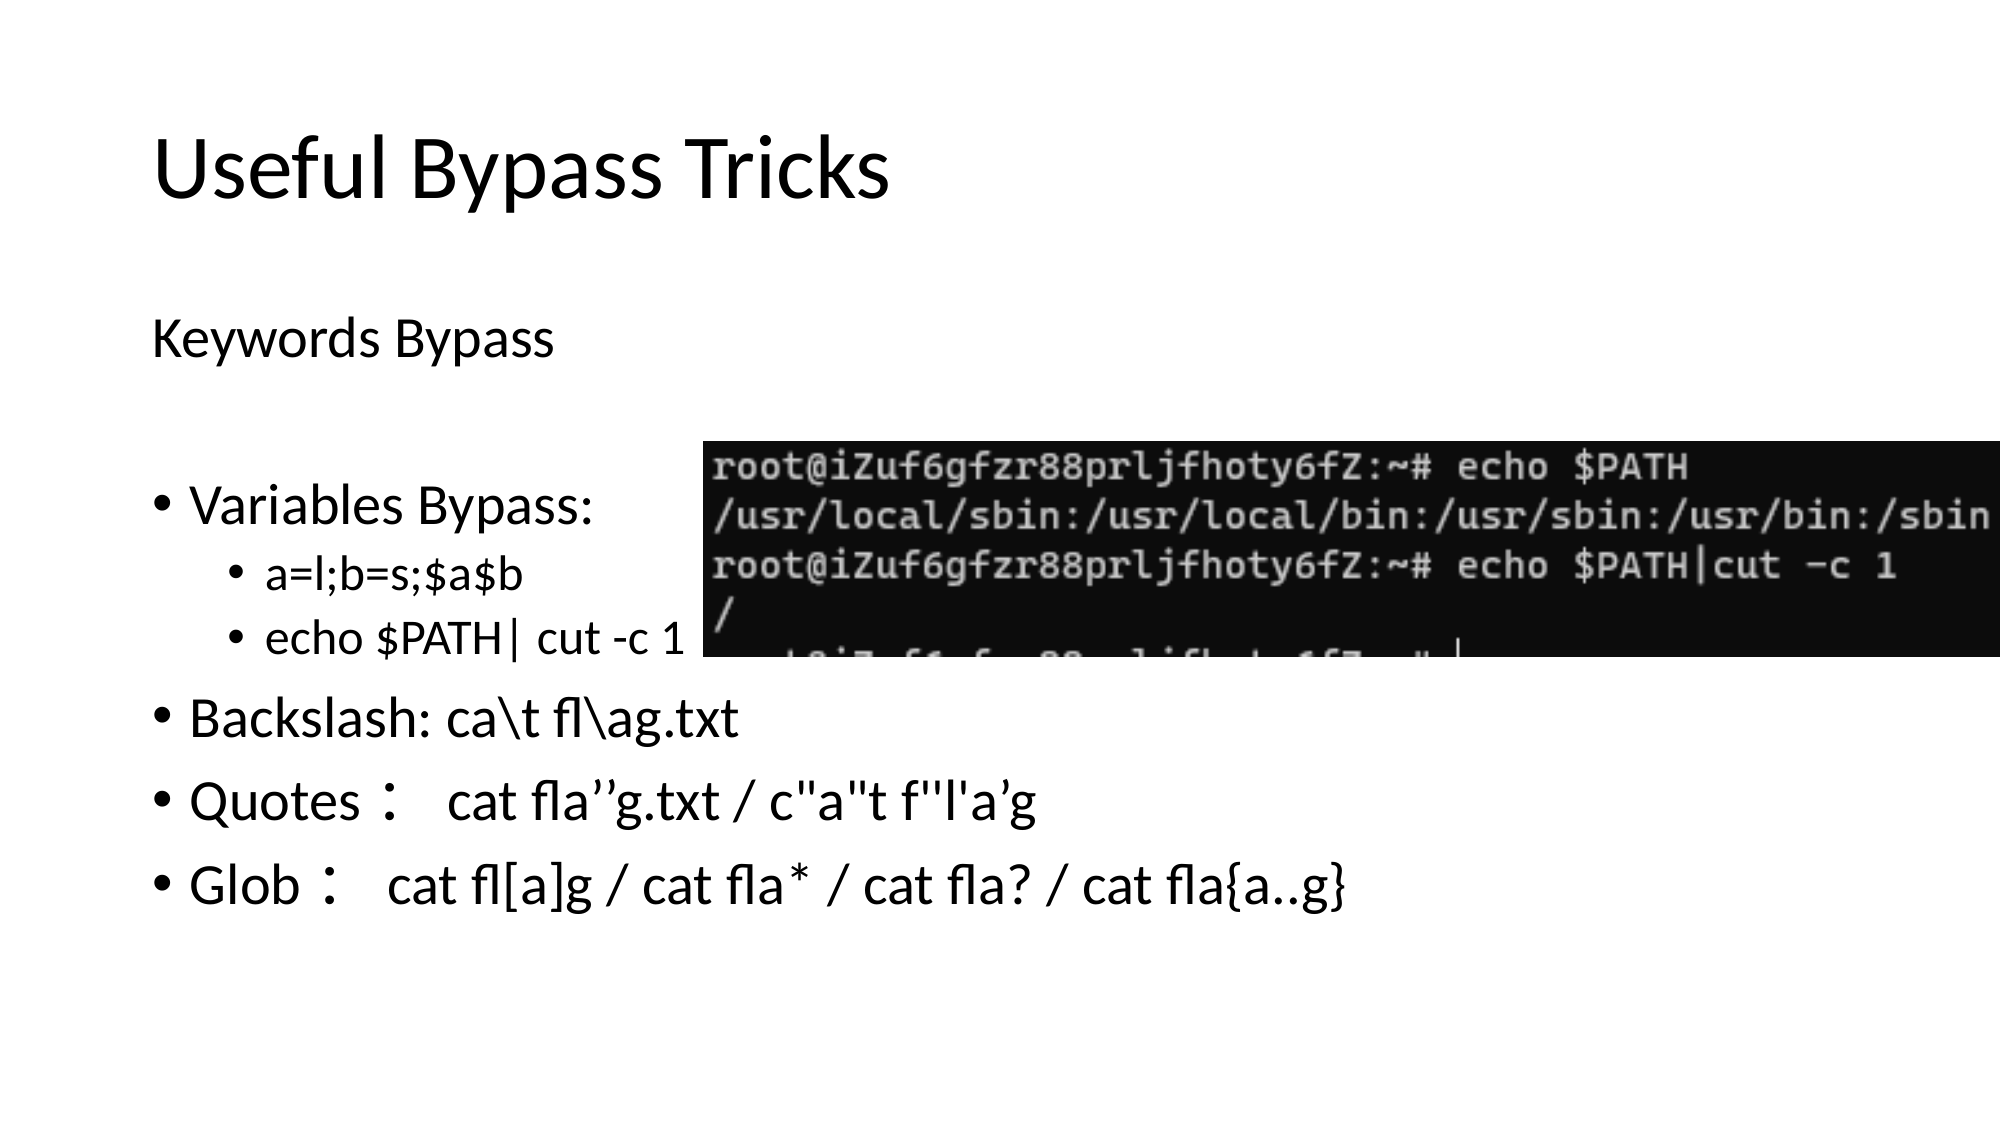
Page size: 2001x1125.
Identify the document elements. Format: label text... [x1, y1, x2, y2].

picture [703, 441, 2000, 657]
title Useful Bypass Tricks [137, 59, 1863, 278]
list Keywords Bypass Variables Bypass: a=l;b=s;$a$b echo $PATH| cut -c 1 Backslash: ca\t fl\ag.txt Quotes：cat fla’’g.txt / c"a"t f''l'a’g Glob：cat fl[a]g / cat fla* / cat fla? / cat fla{a..g} [137, 299, 1863, 1014]
